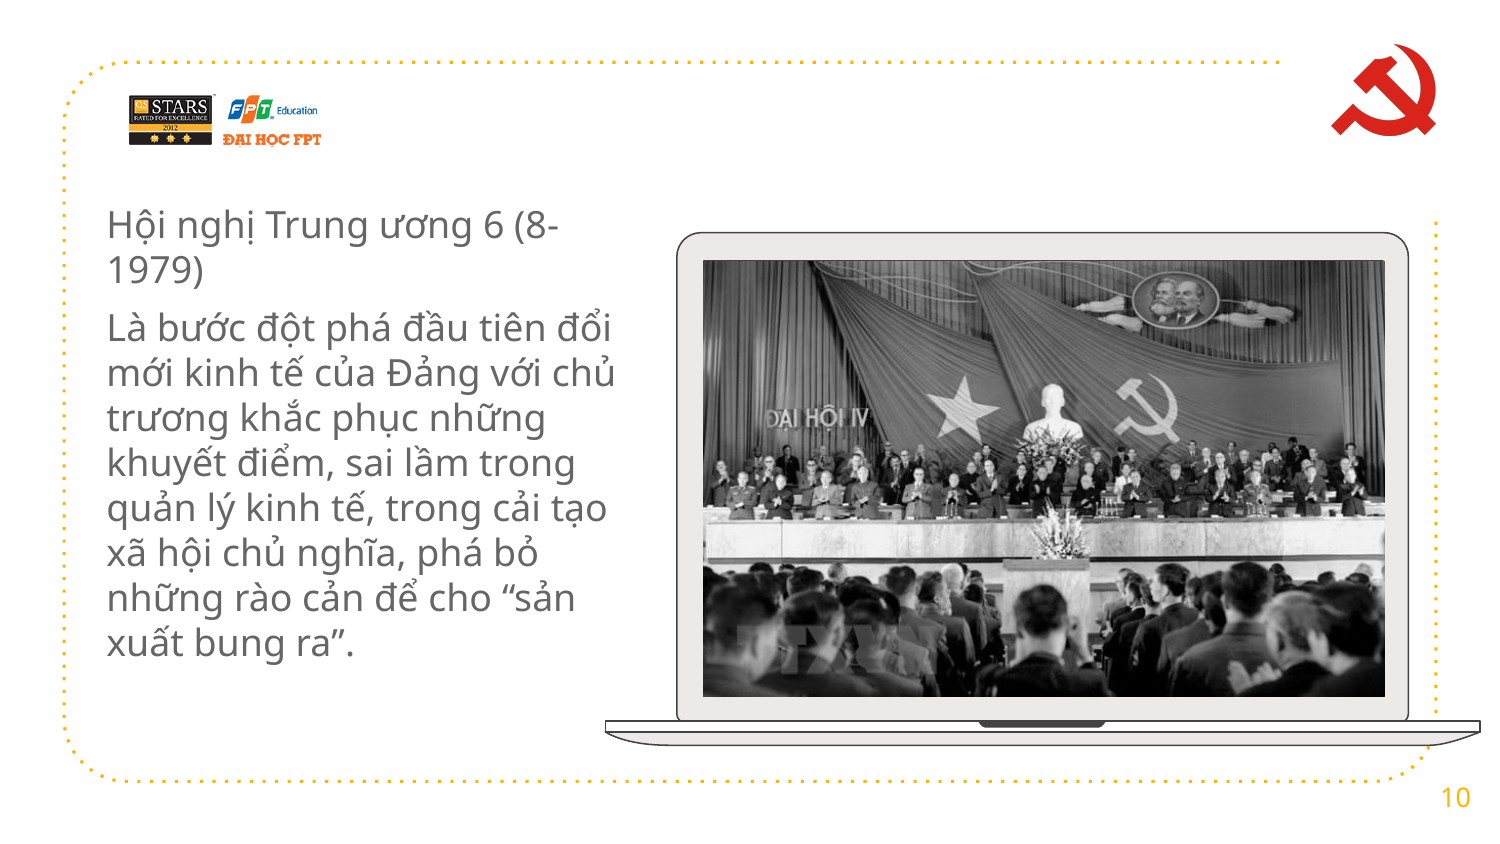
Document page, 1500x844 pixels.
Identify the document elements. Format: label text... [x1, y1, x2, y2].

picture [703, 260, 1385, 697]
picture [1331, 44, 1436, 136]
list Hội nghị Trung ương 6 (8-1979) Là bước đột phá đầu tiên đổi mới kinh tế của Đảng với chủ trương khắc phục những khuyết điểm, sai lầm trong quản lý kinh tế, trong cải tạo xã hội chủ nghĩa, phá bỏ những rào cản để cho “sản xuất bung ra”. [91, 123, 654, 742]
picture [129, 94, 321, 123]
slide_number 10 [1411, 753, 1500, 844]
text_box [605, 232, 1481, 746]
